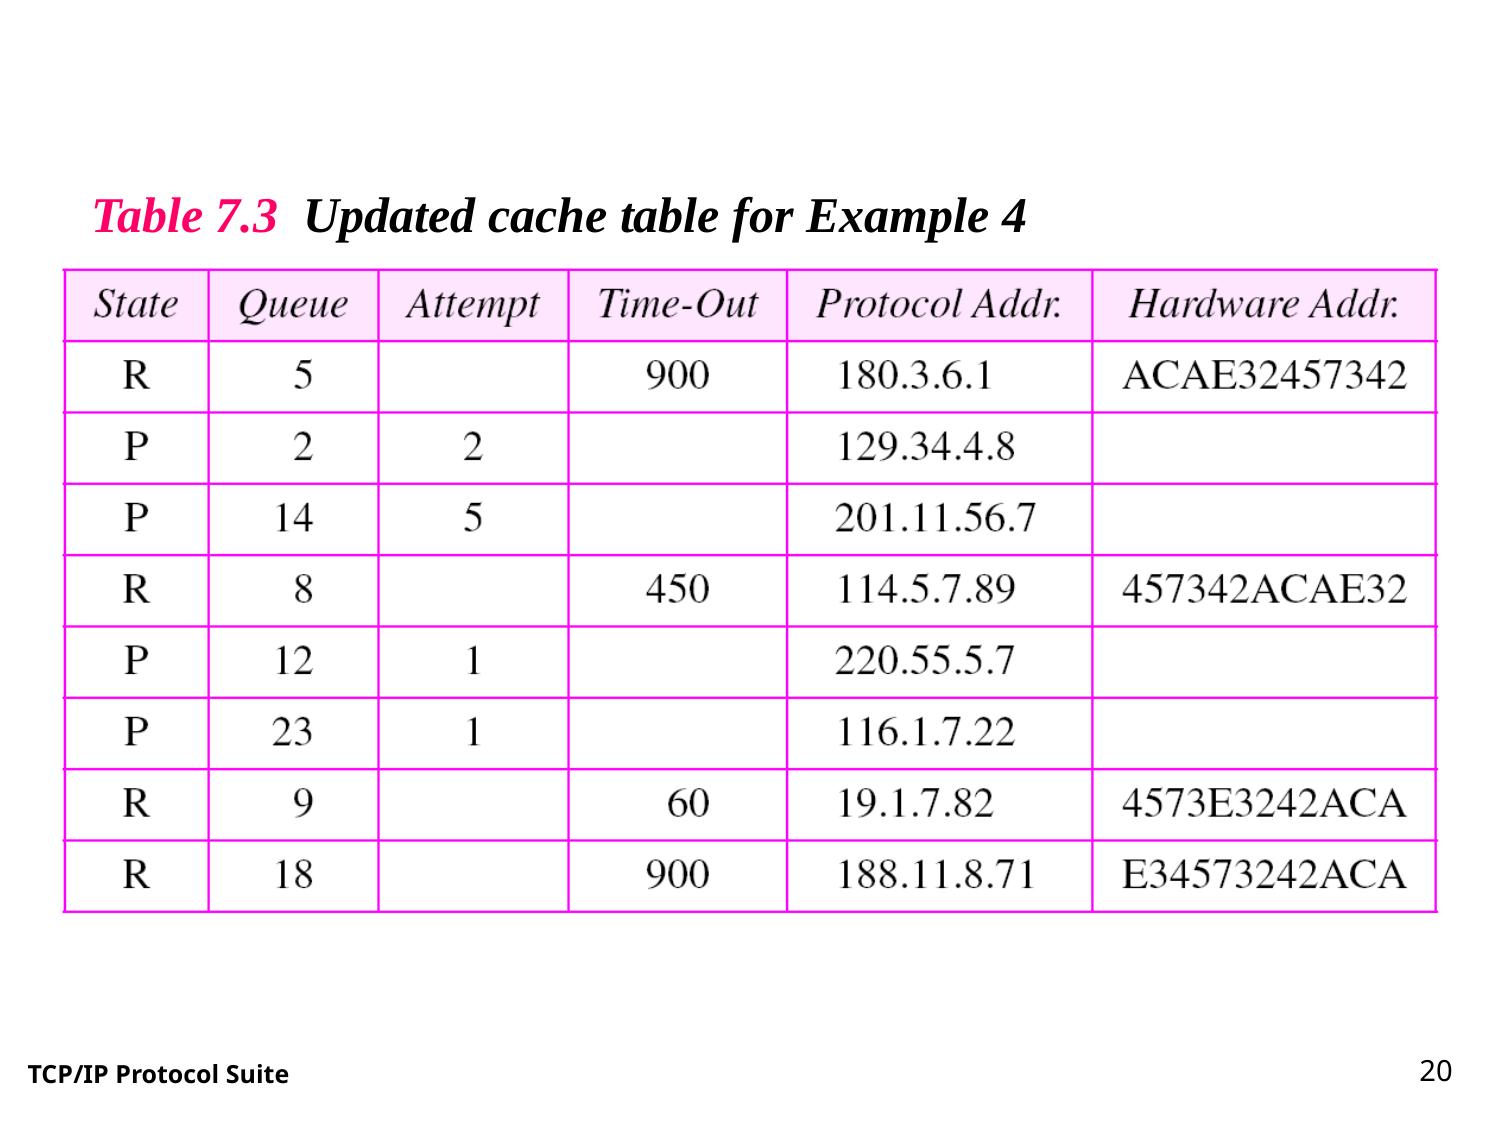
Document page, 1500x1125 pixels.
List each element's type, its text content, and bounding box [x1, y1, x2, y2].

footer TCP/IP Protocol Suite [12, 1025, 488, 1100]
slide_number 20 [1155, 1024, 1468, 1100]
picture [46, 258, 1450, 925]
text_box Table 7.3 Updated cache table for Example 4 [76, 174, 1043, 250]
